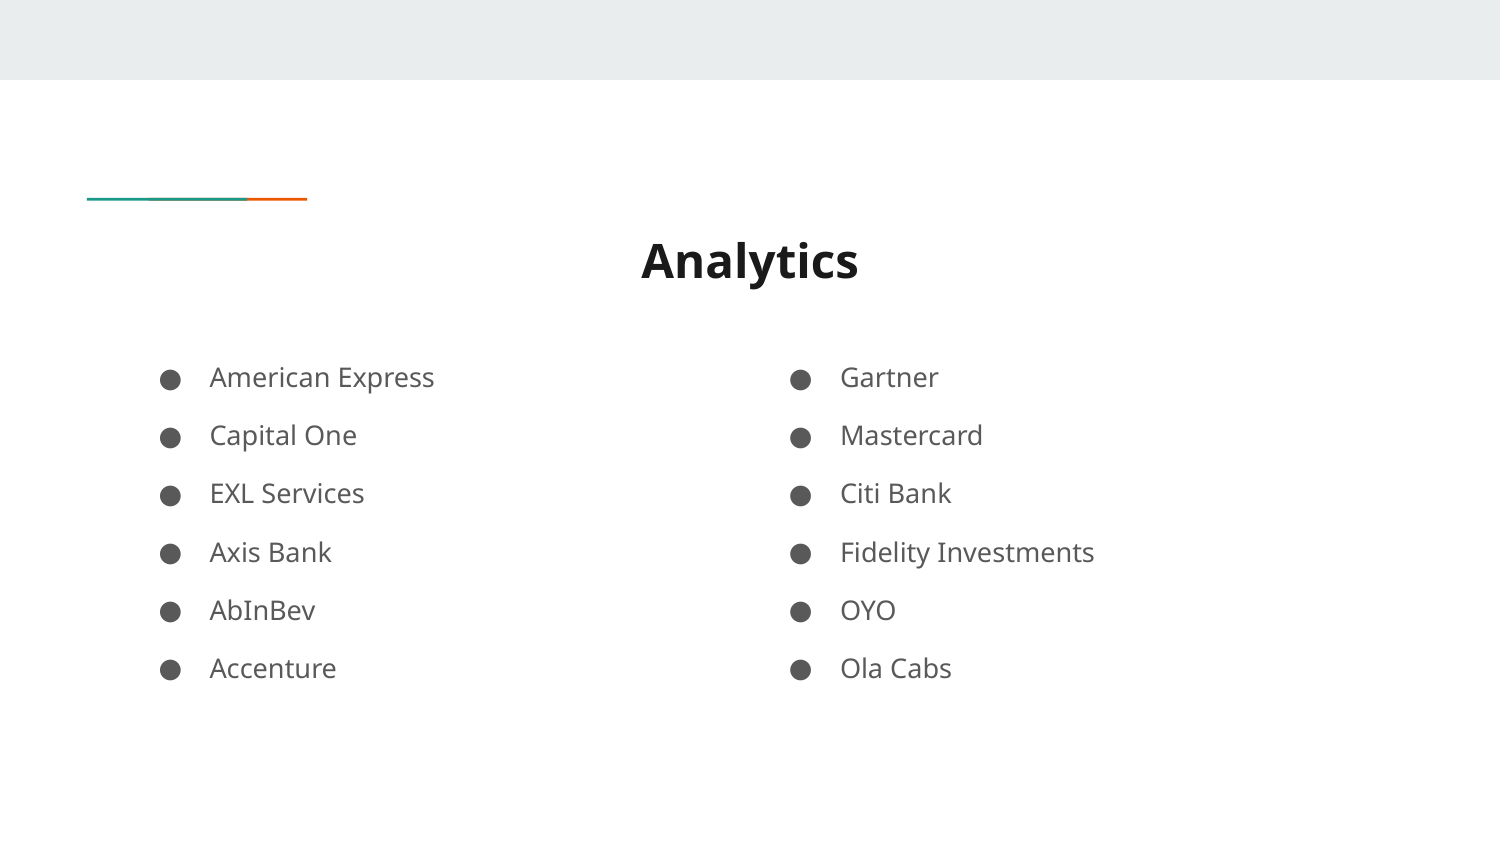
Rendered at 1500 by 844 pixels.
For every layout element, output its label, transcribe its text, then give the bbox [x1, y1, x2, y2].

title Analytics [119, 216, 1381, 305]
list Gartner Mastercard Citi Bank Fidelity Investments OYO Ola Cabs [750, 341, 1337, 805]
list American Express Capital One EXL Services Axis Bank AbInBev Accenture [119, 341, 707, 805]
